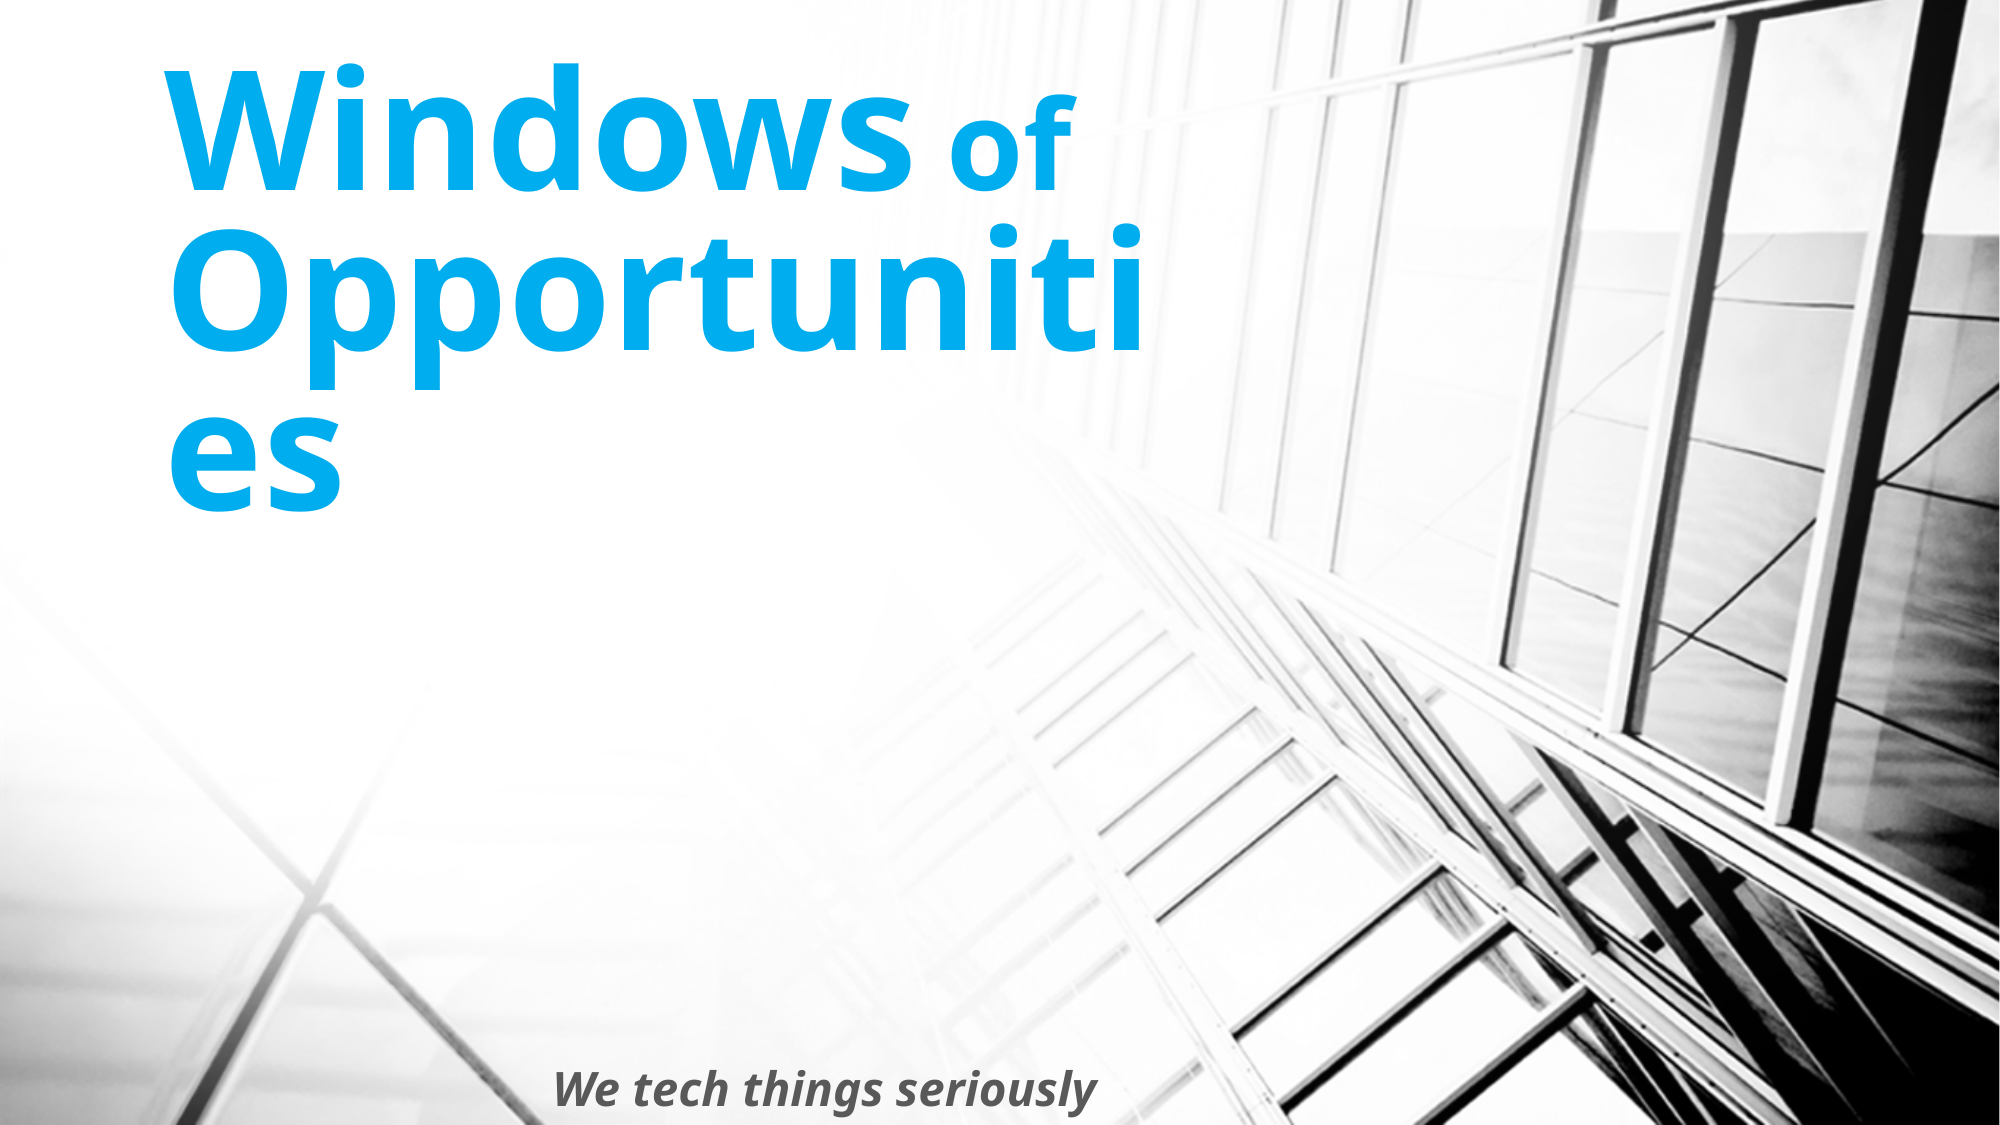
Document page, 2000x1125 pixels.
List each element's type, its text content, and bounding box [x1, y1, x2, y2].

title Windows of Opportunities [149, 174, 1263, 550]
subtitle We tech things seriously [537, 1058, 1363, 1125]
picture [0, 0, 2000, 1125]
